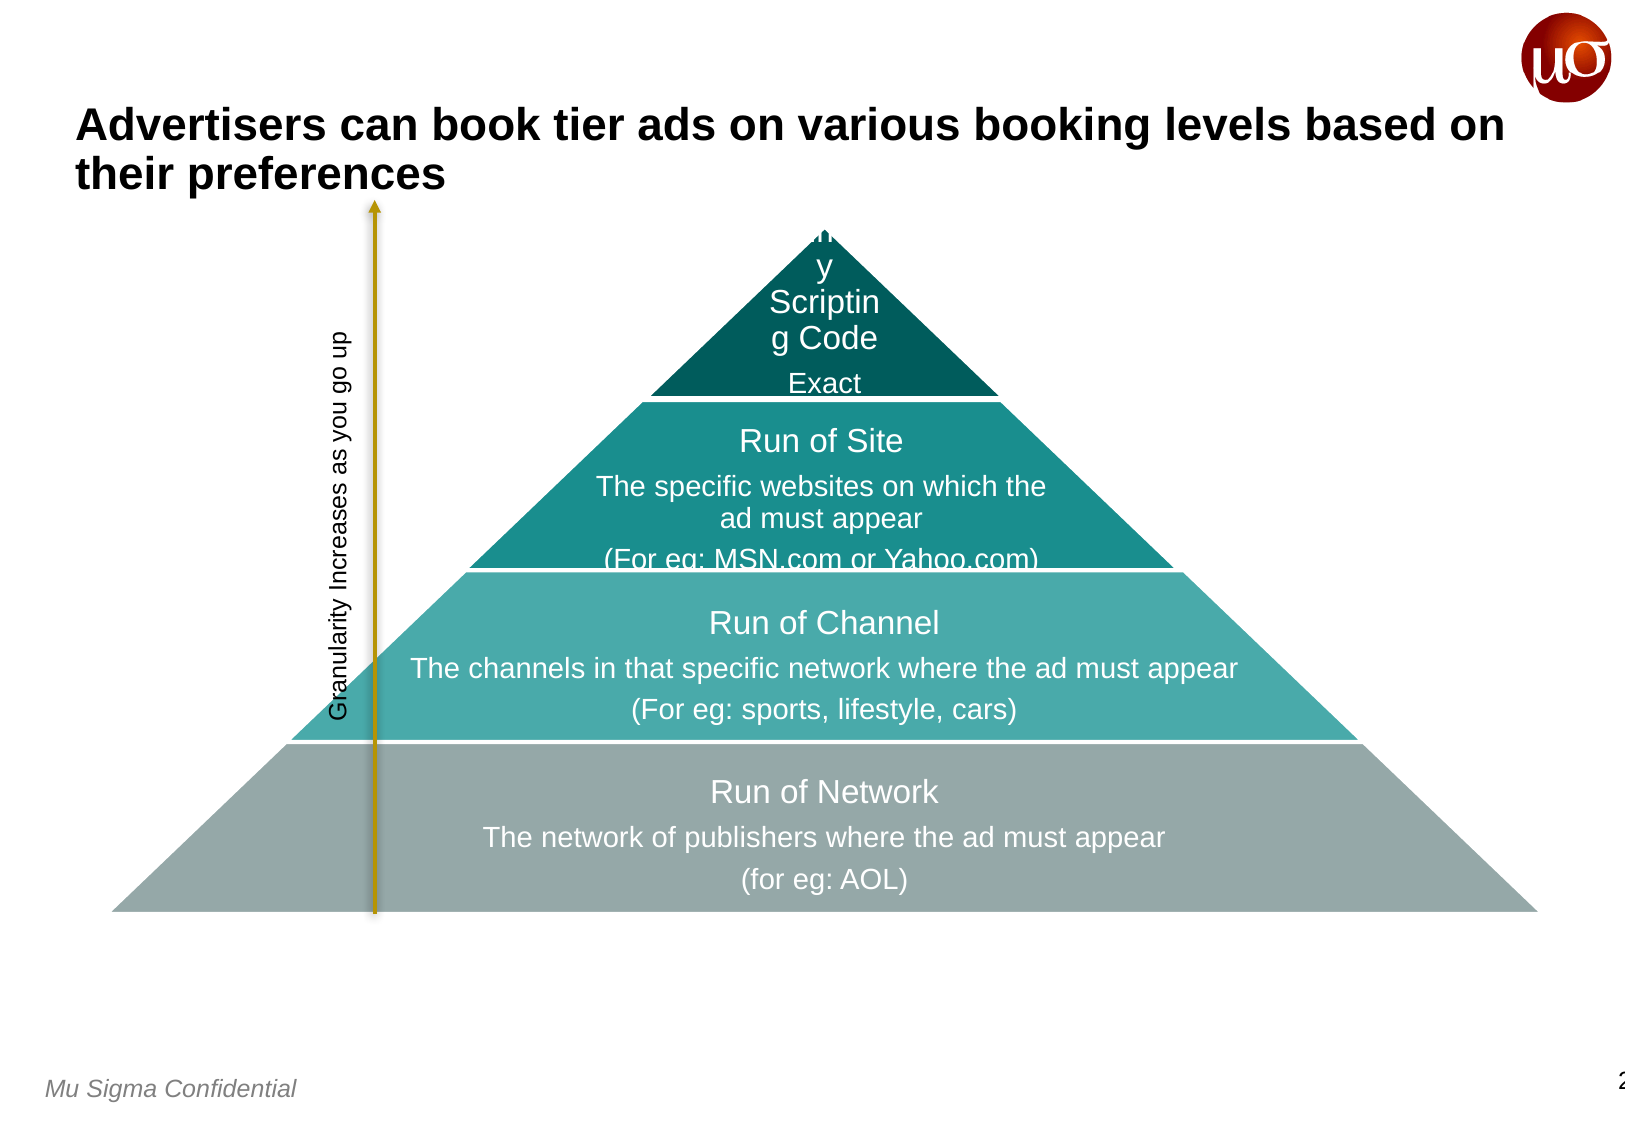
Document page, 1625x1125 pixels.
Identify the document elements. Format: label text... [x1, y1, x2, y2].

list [380, 226, 1544, 915]
title Advertisers can book tier ads on various booking levels based on their preferences [74, 62, 1550, 201]
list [105, 226, 369, 915]
picture [1516, 12, 1615, 103]
